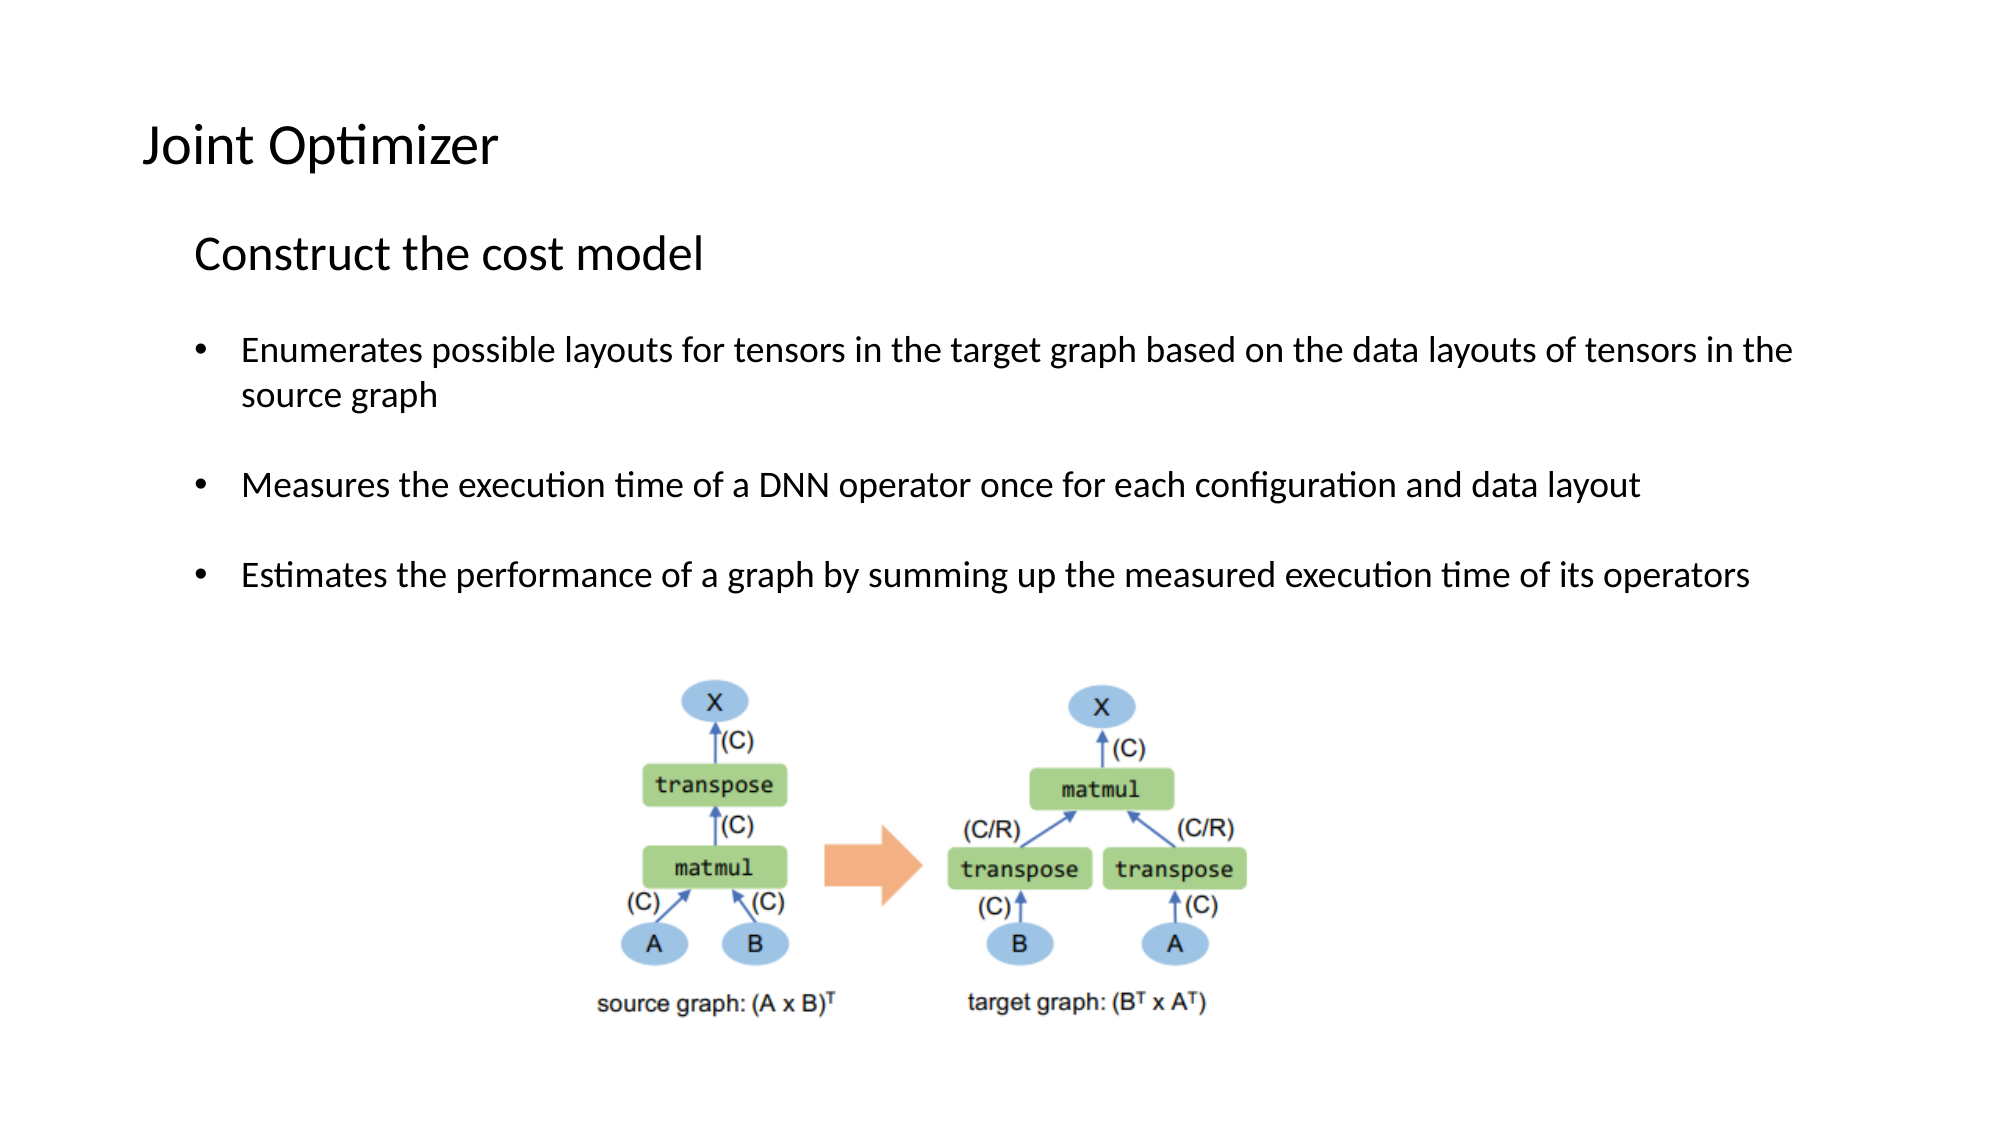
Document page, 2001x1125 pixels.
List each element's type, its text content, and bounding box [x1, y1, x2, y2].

picture [587, 672, 1255, 1019]
text_box Joint Optimizer [128, 98, 1048, 184]
text_box Construct the cost model Enumerates possible layouts for tensors in the target graph based on the data layouts of tensors in the source graph Measures the execution time of a DNN operator once for each configuration and data layout Estimates the performance of a graph by summing up the measured execution time of its operators [179, 213, 1853, 738]
